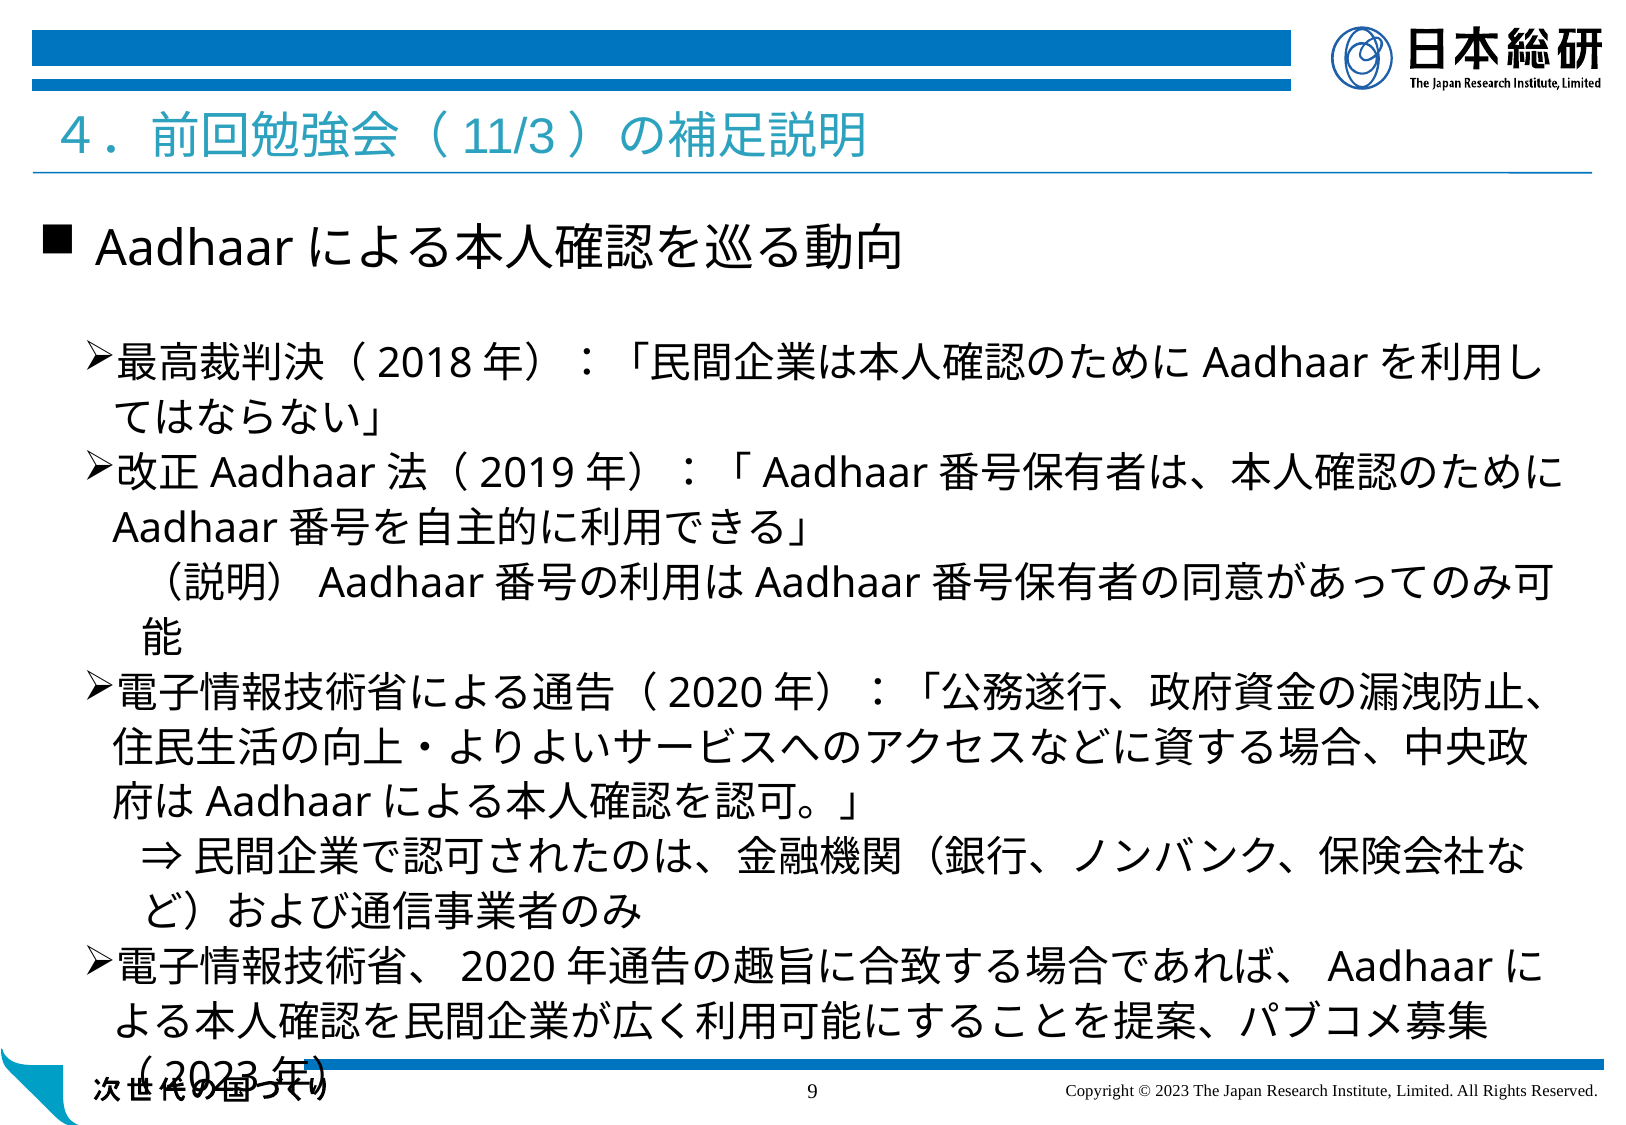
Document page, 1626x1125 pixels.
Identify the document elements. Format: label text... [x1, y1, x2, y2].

text_box Aadhaarによる本人確認を巡る動向 最高裁判決（2018年）：「民間企業は本人確認のためにAadhaarを利用してはならない」 改正Aadhaar法（2019年）：「Aadhaar番号保有者は、本人確認のためにAadhaar番号を自主的に利用できる」 （説明）Aadhaar番号の利用はAadhaar番号保有者の同意があってのみ可能 電子情報技術省による通告（2020年）：「公務遂行、政府資金の漏洩防止、住民生活の向上・よりよいサービスへのアクセスなどに資する場合、中央政府はAadhaarによる本人確認を認可。」 ⇒民間企業で認可されたのは、金融機関（銀行、ノンバンク、保険会社など）および通信事業者のみ 電子情報技術省、2020年通告の趣旨に合致する場合であれば、Aadhaarによる本人確認を民間企業が広く利用可能にすることを提案、パブコメ募集（2023年） 以 上 [24, 208, 1584, 758]
slide_number 8 [684, 1070, 941, 1118]
text_box ４．前回勉強会（11/3）の補足説明 [34, 95, 1510, 185]
